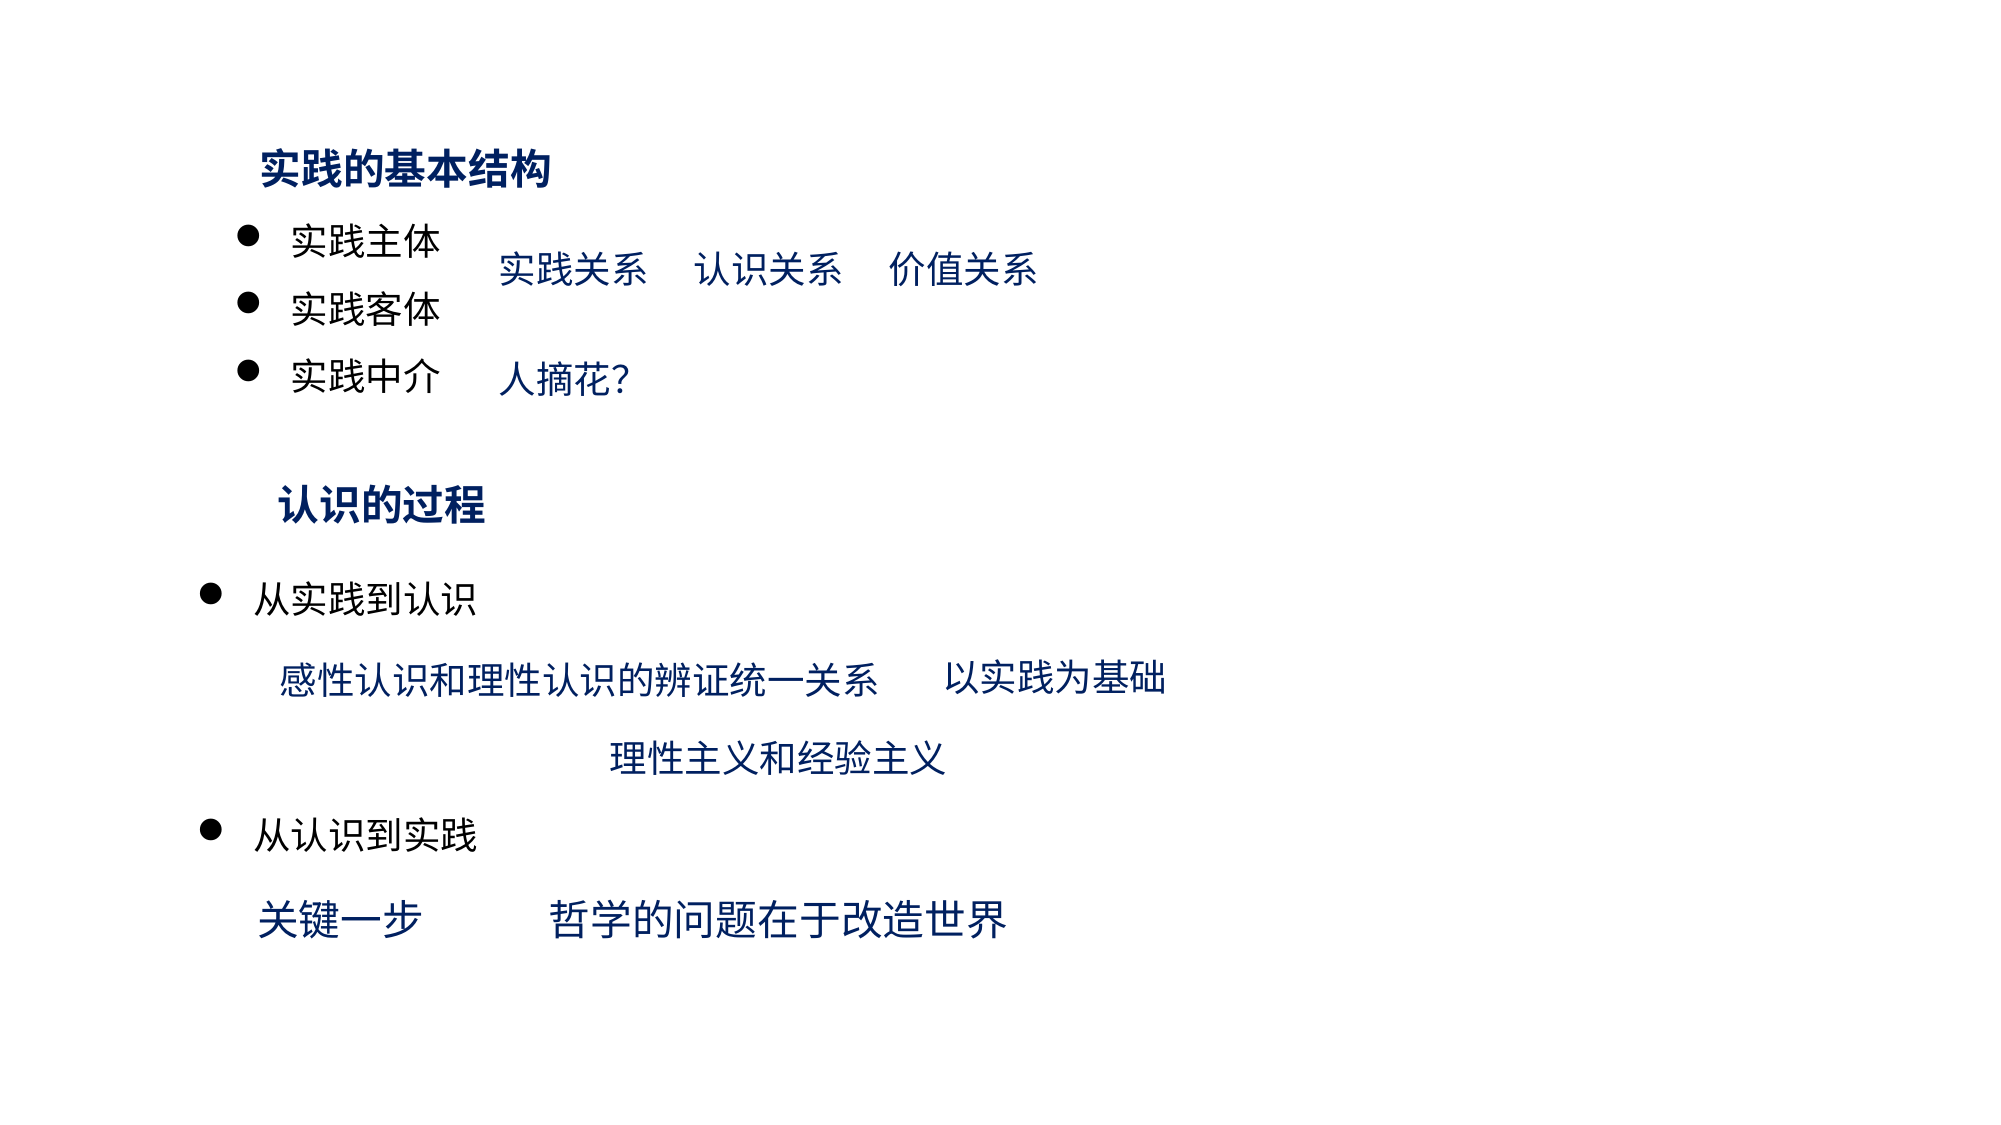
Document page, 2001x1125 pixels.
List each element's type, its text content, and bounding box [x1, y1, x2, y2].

text_box 哲学的问题在于改造世界 [533, 886, 1023, 952]
text_box 从实践到认识 [182, 574, 494, 629]
text_box 从认识到实践 [182, 810, 494, 865]
text_box 价值关系 [874, 238, 1054, 298]
text_box 实践中介 [219, 351, 456, 406]
text_box 实践的基本结构 [244, 135, 567, 200]
text_box 以实践为基础 [927, 647, 1183, 707]
text_box 实践关系 [484, 238, 664, 298]
text_box 感性认识和理性认识的辨证统一关系 [264, 649, 895, 709]
text_box 关键一步 [242, 886, 440, 952]
text_box 认识的过程 [262, 471, 502, 537]
text_box 实践客体 [219, 283, 456, 338]
text_box 人摘花？ [484, 348, 664, 409]
text_box 认识关系 [679, 238, 859, 298]
text_box 实践主体 [219, 215, 456, 271]
text_box 理性主义和经验主义 [594, 727, 963, 787]
